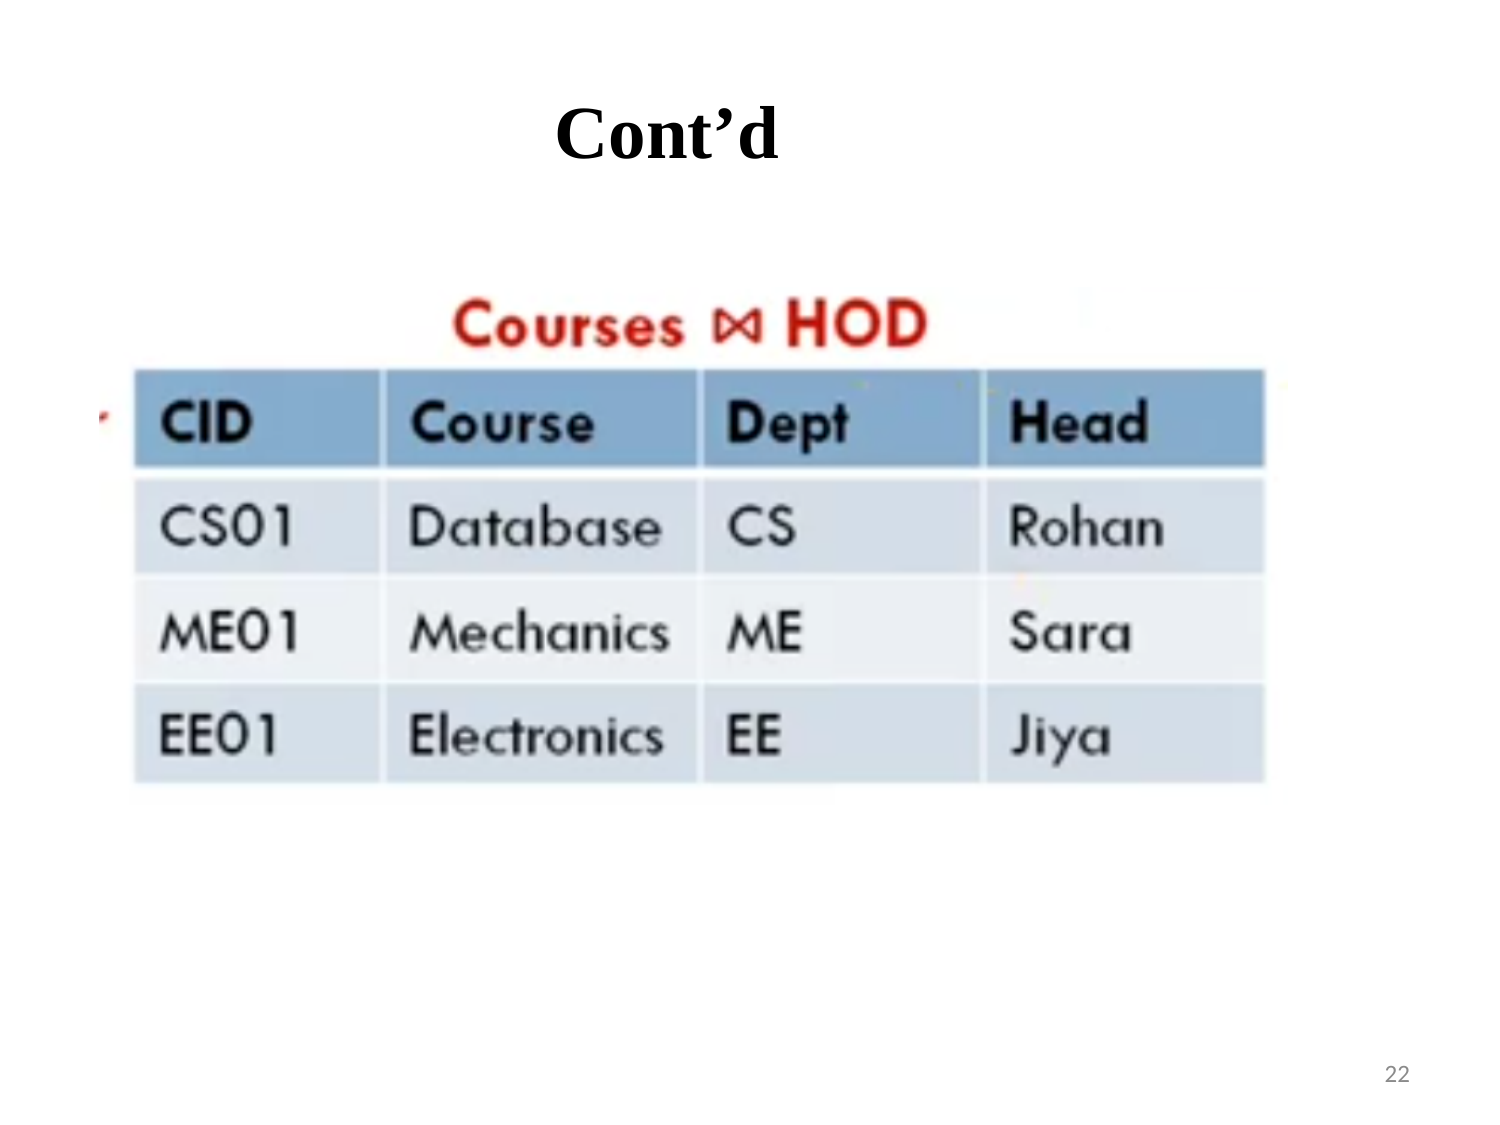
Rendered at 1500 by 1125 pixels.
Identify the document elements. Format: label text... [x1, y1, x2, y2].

picture [99, 287, 1288, 805]
title Cont’d [137, 50, 1217, 207]
slide_number 22 [1074, 1042, 1425, 1103]
